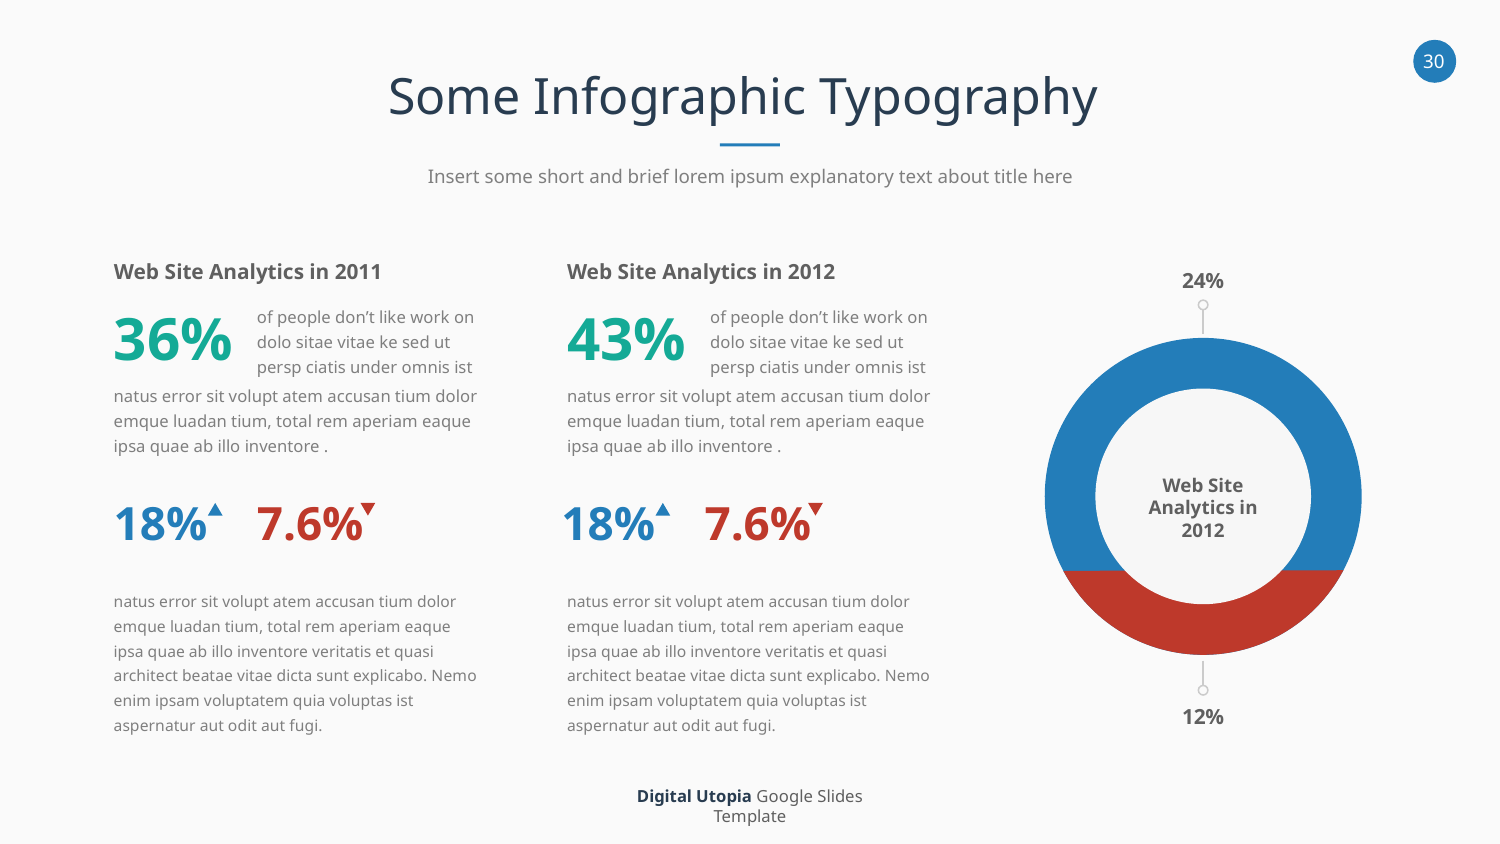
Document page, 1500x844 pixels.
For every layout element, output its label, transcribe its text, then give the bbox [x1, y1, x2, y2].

text_box Web Site Analytics in 2011 [113, 258, 479, 284]
text_box 24% [1122, 267, 1284, 293]
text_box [1044, 337, 1362, 656]
text_box of people don’t like work on dolo sitae vitae ke sed ut persp ciatis under omnis ist [710, 301, 932, 378]
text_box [561, 494, 823, 551]
list Insert some short and brief lorem ipsum explanatory text about title here [112, 164, 1388, 190]
text_box of people don’t like work on dolo sitae vitae ke sed ut persp ciatis under omnis ist [256, 301, 479, 378]
text_box natus error sit volupt atem accusan tium dolor emque luadan tium, total rem aperiam eaque ipsa quae ab illo inventore veritatis et quasi architect beatae vitae dicta sunt explicabo. Nemo enim ipsam voluptatem quia voluptas ist aspernatur aut odit aut fugi. [566, 586, 933, 712]
text_box natus error sit volupt atem accusan tium dolor emque luadan tium, total rem aperiam eaque ipsa quae ab illo inventore veritatis et quasi architect beatae vitae dicta sunt explicabo. Nemo enim ipsam voluptatem quia voluptas ist aspernatur aut odit aut fugi. [113, 586, 480, 712]
text_box Web Site Analytics in 2012 [567, 258, 933, 284]
text_box 43% [567, 301, 700, 373]
text_box 36% [113, 301, 247, 373]
text_box natus error sit volupt atem accusan tium dolor emque luadan tium, total rem aperiam eaque ipsa quae ab illo inventore . [566, 381, 933, 454]
text_box [1198, 686, 1208, 696]
text_box 12% [1122, 703, 1284, 729]
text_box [113, 494, 376, 551]
list Some Infographic Typography [112, 64, 1388, 131]
text_box natus error sit volupt atem accusan tium dolor emque luadan tium, total rem aperiam eaque ipsa quae ab illo inventore . [113, 381, 480, 454]
text_box [1198, 300, 1208, 310]
